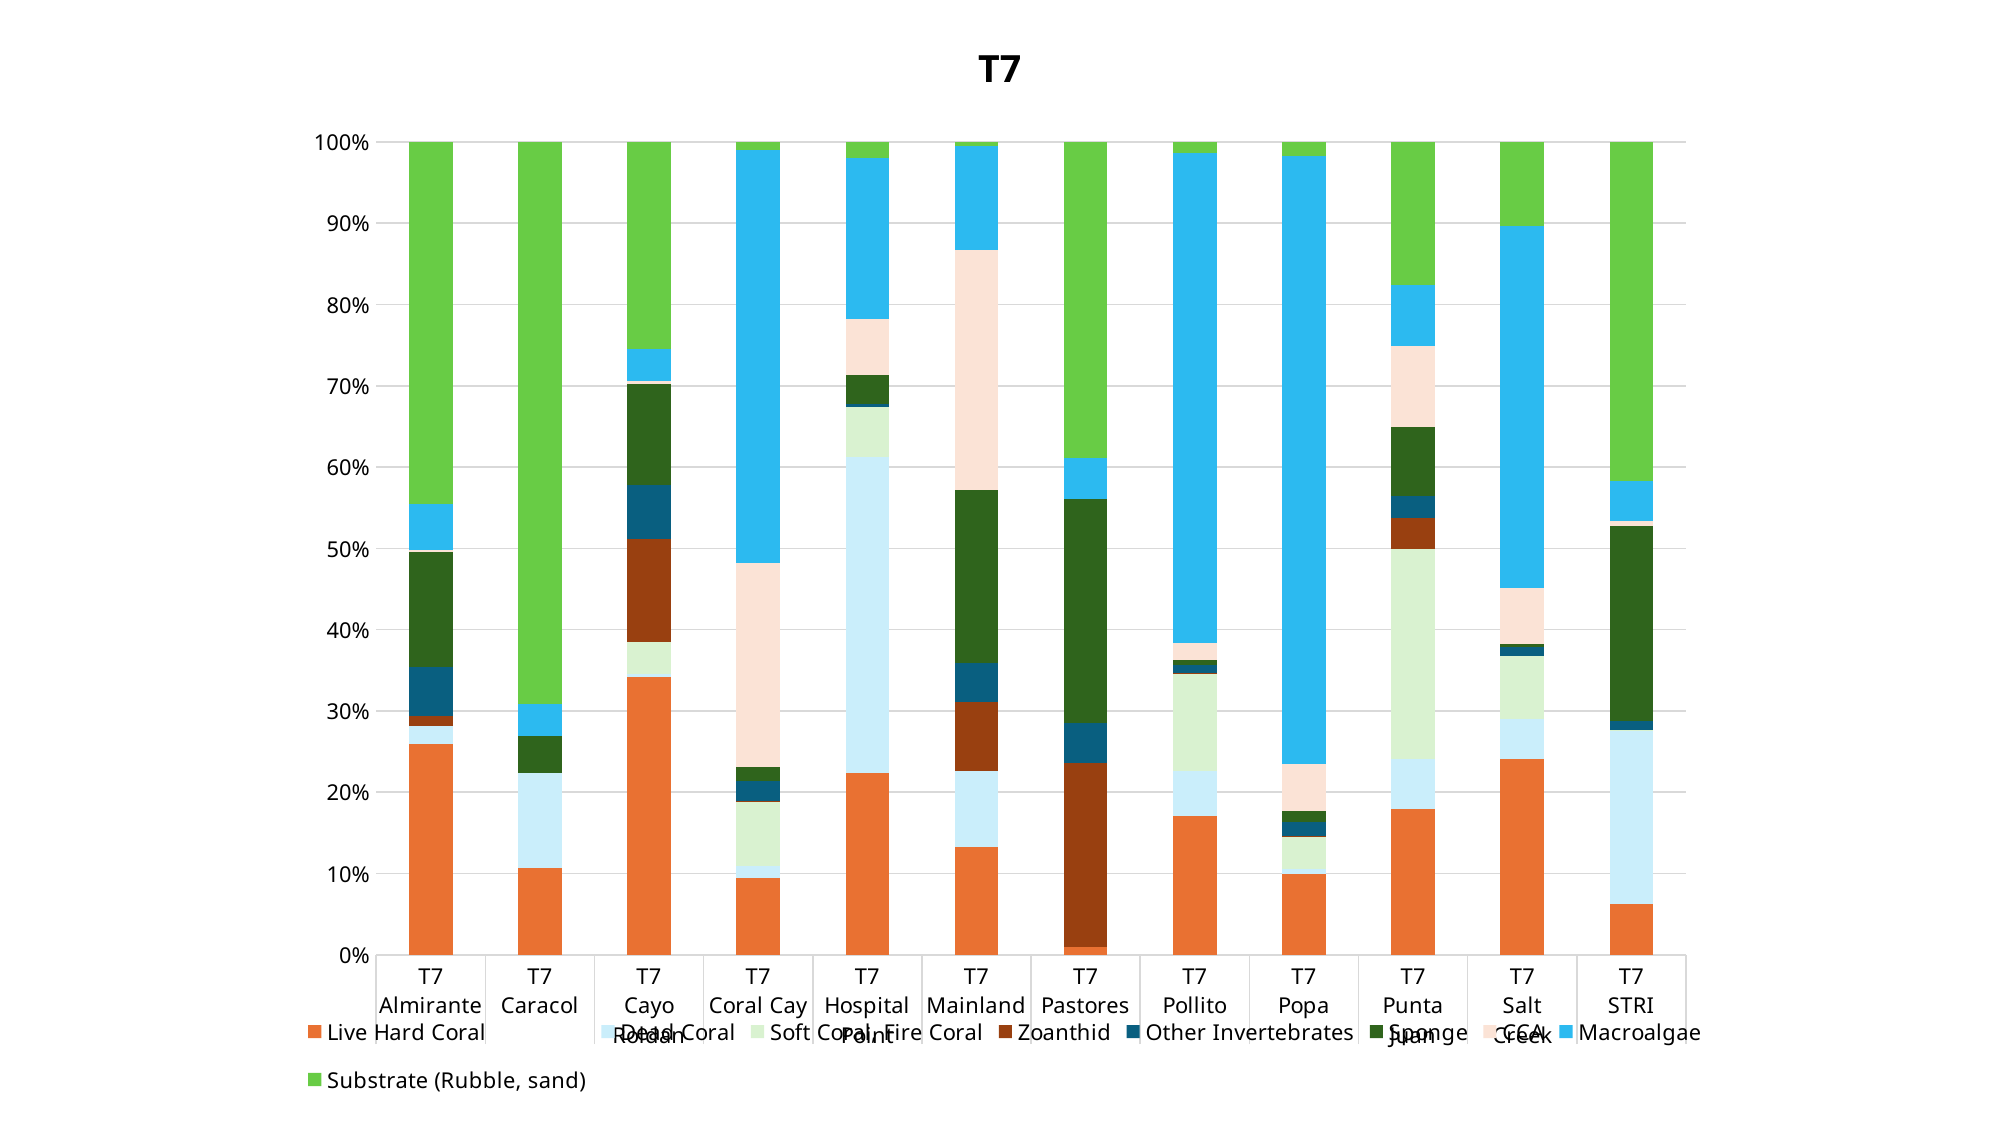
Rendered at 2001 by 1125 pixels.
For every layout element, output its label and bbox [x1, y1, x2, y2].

chart [284, 0, 1716, 1125]
